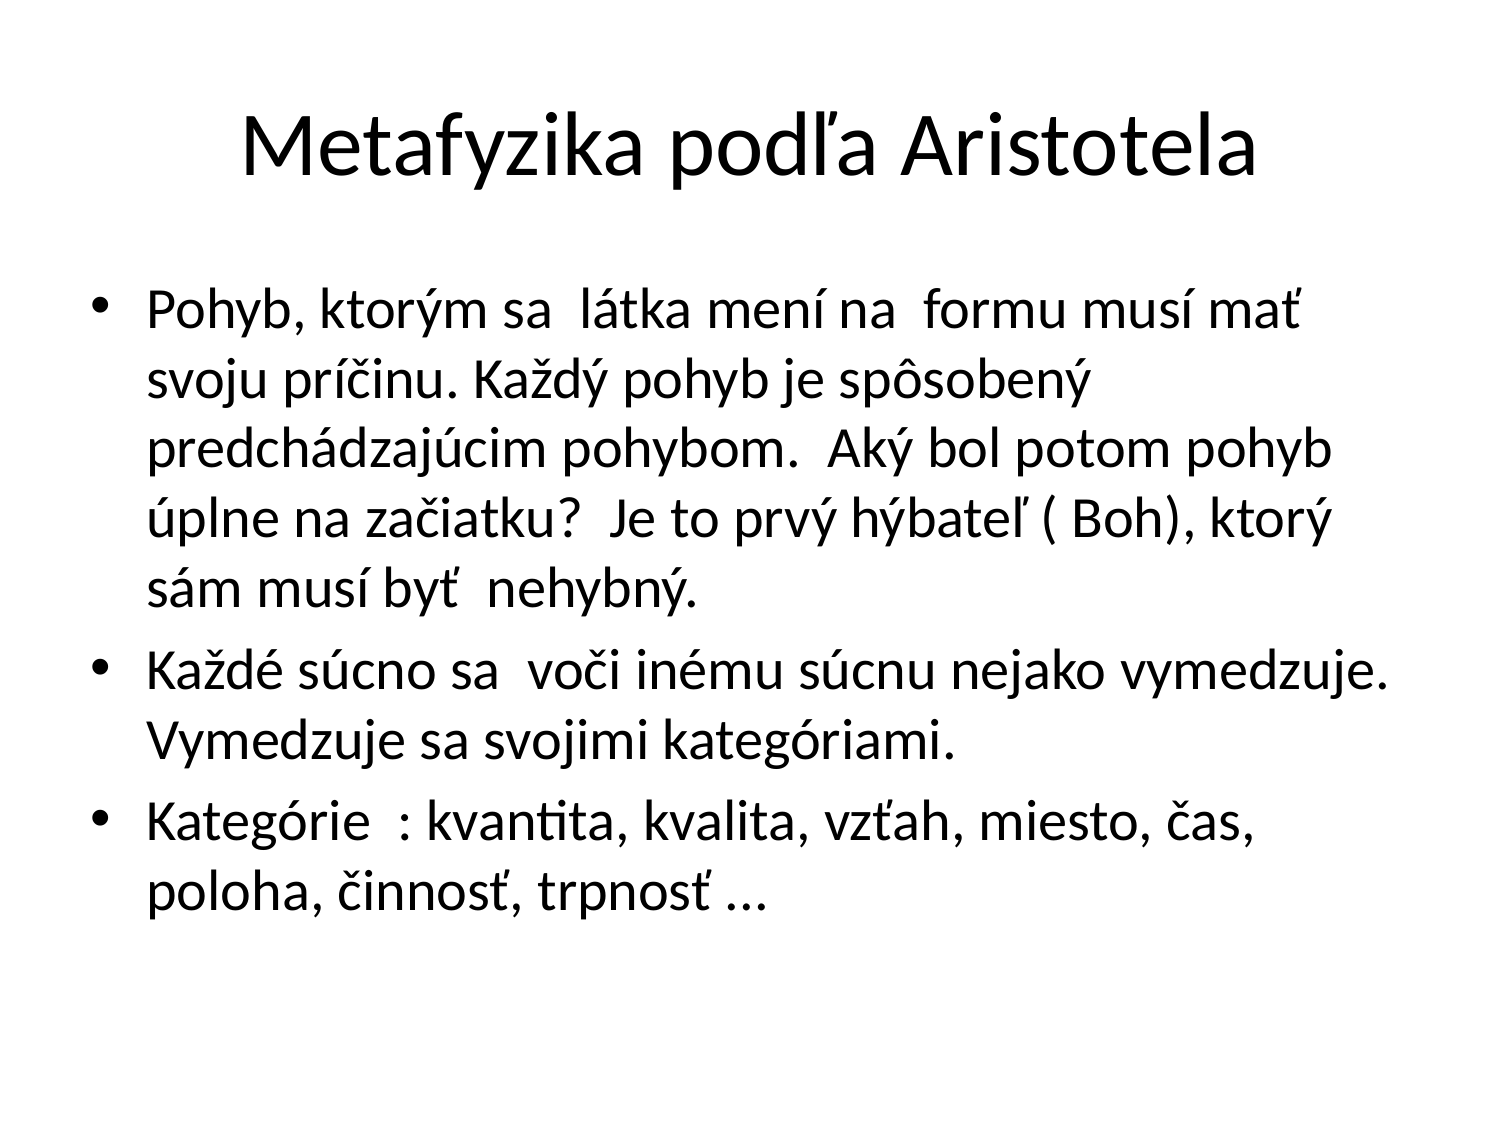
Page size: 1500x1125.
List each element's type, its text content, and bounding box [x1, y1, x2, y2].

title Metafyzika podľa Aristotela [75, 45, 1425, 233]
list Pohyb, ktorým sa látka mení na formu musí mať svoju príčinu. Každý pohyb je spôsobený predchádzajúcim pohybom. Aký bol potom pohyb úplne na začiatku? Je to prvý hýbateľ ( Boh), ktorý sám musí byť nehybný. Každé súcno sa voči inému súcnu nejako vymedzuje. Vymedzuje sa svojimi kategóriami. Kategórie : kvantita, kvalita, vzťah, miesto, čas, poloha, činnosť, trpnosť ... [75, 262, 1424, 1005]
